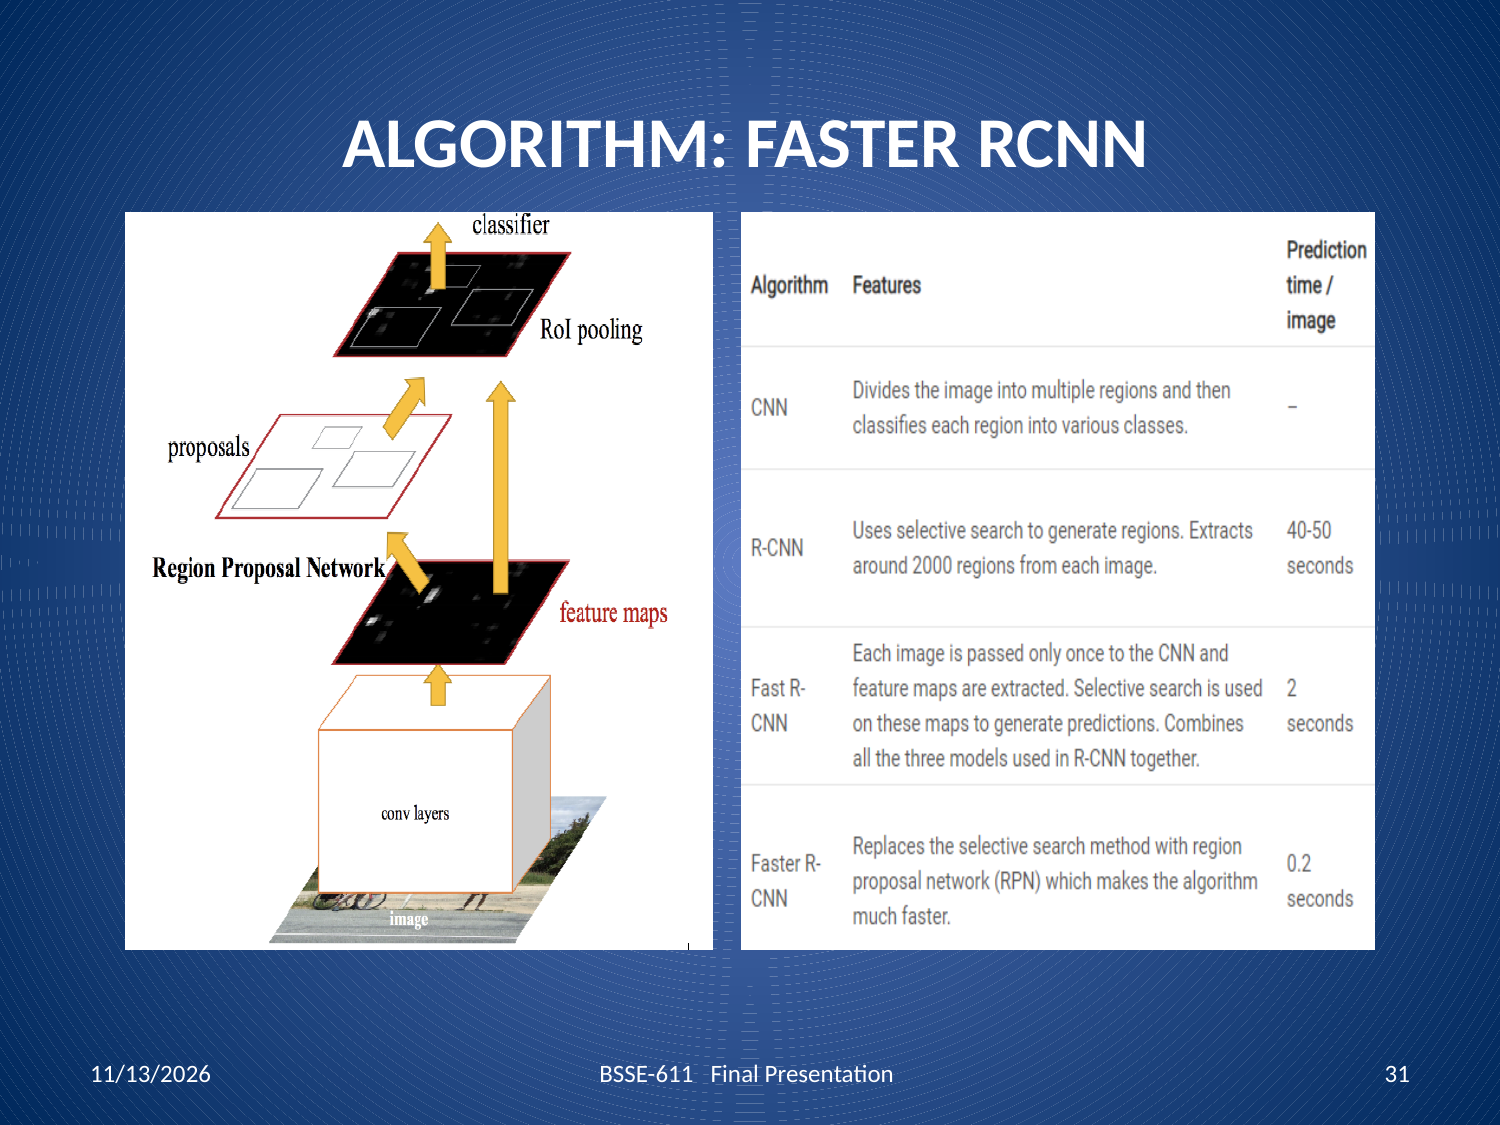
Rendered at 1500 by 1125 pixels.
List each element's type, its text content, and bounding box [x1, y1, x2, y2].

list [124, 212, 713, 951]
text_box ALGORITHM: FASTER RCNN [70, 88, 1421, 277]
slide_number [75, 1042, 425, 1103]
footer BSSE-611 Final Presentation [512, 1042, 988, 1103]
picture [741, 212, 1376, 951]
slide_number 31 [1074, 1042, 1425, 1103]
